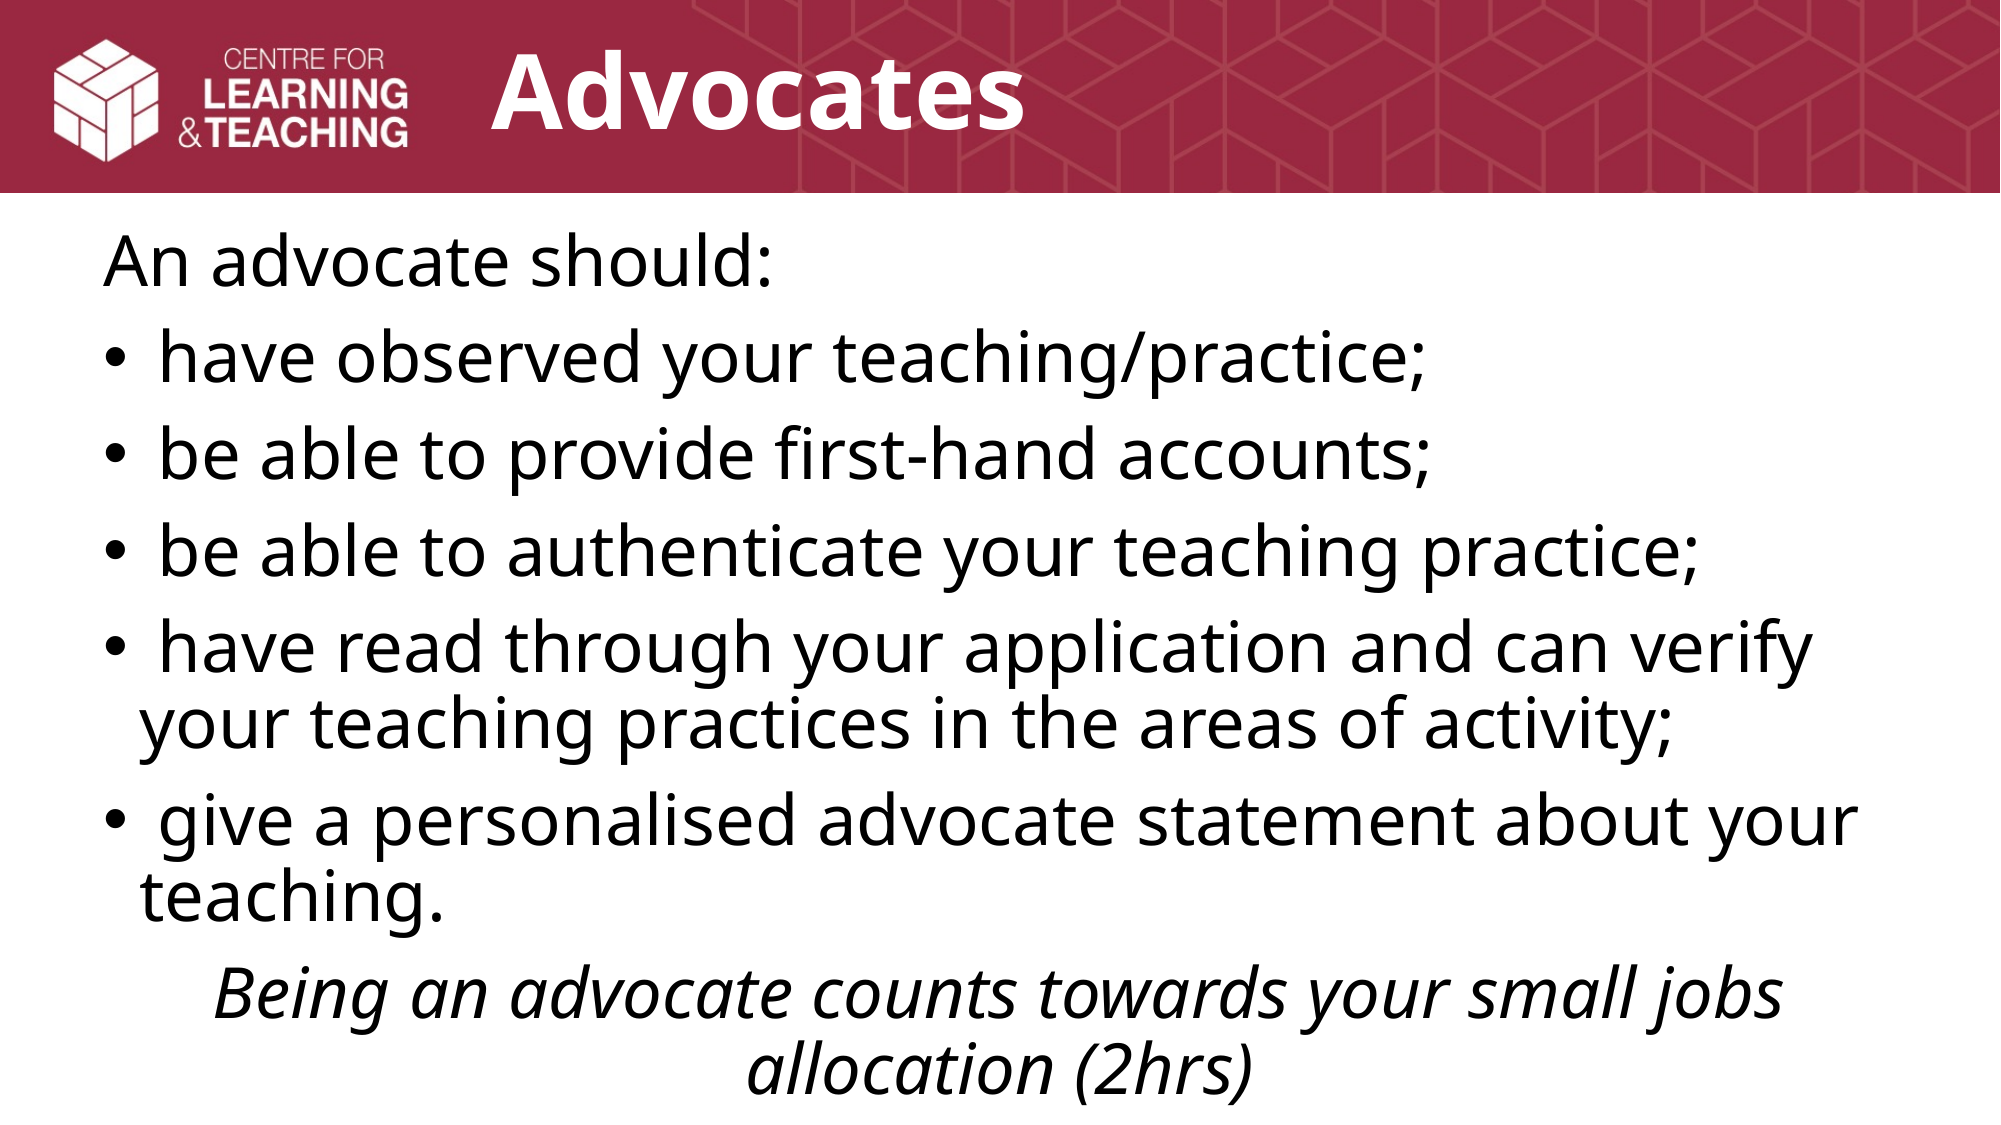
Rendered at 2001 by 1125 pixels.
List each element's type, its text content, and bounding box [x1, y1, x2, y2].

list An advocate should: have observed your teaching/practice; be able to provide first-hand accounts; be able to authenticate your teaching practice; have read through your application and can verify your teaching practices in the areas of activity; give a personalised advocate statement about your teaching. Being an advocate counts towards your small jobs allocation (2hrs) [88, 217, 1912, 1125]
title Advocates [476, 29, 2000, 163]
picture [0, 0, 2000, 193]
